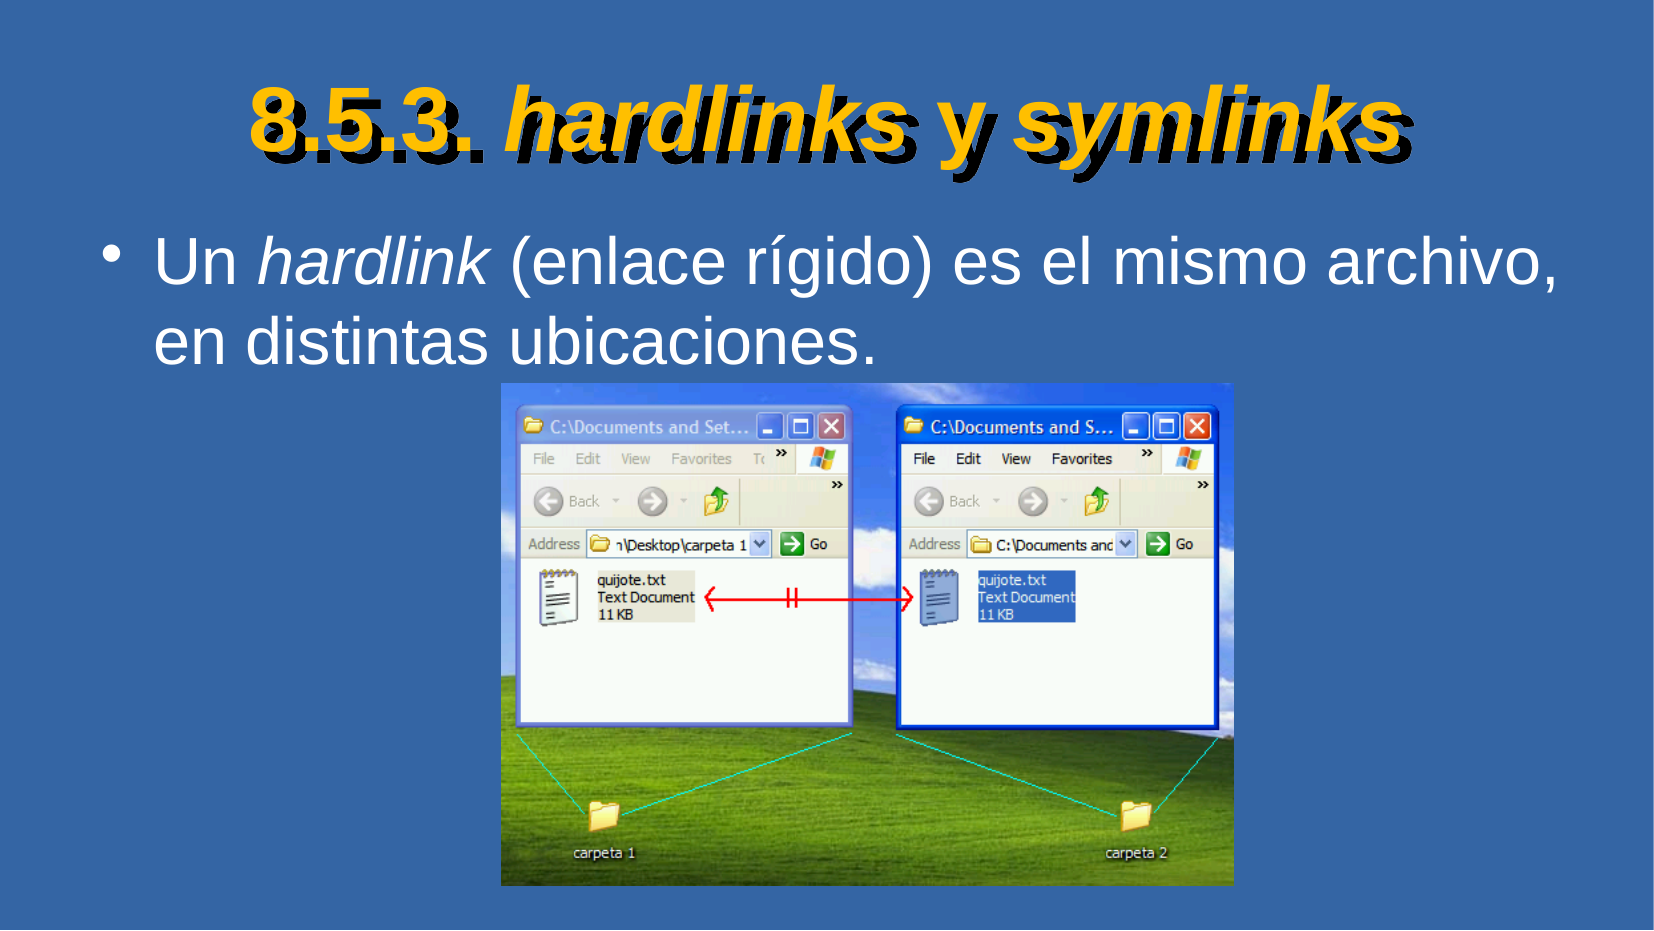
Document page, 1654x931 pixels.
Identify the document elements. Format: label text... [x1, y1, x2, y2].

picture [501, 383, 1234, 886]
list Un hardlink (enlace rígido) es el mismo archivo, en distintas ubicaciones. [82, 217, 1571, 384]
title 8.5.3. hardlinks y symlinks [82, 37, 1571, 193]
